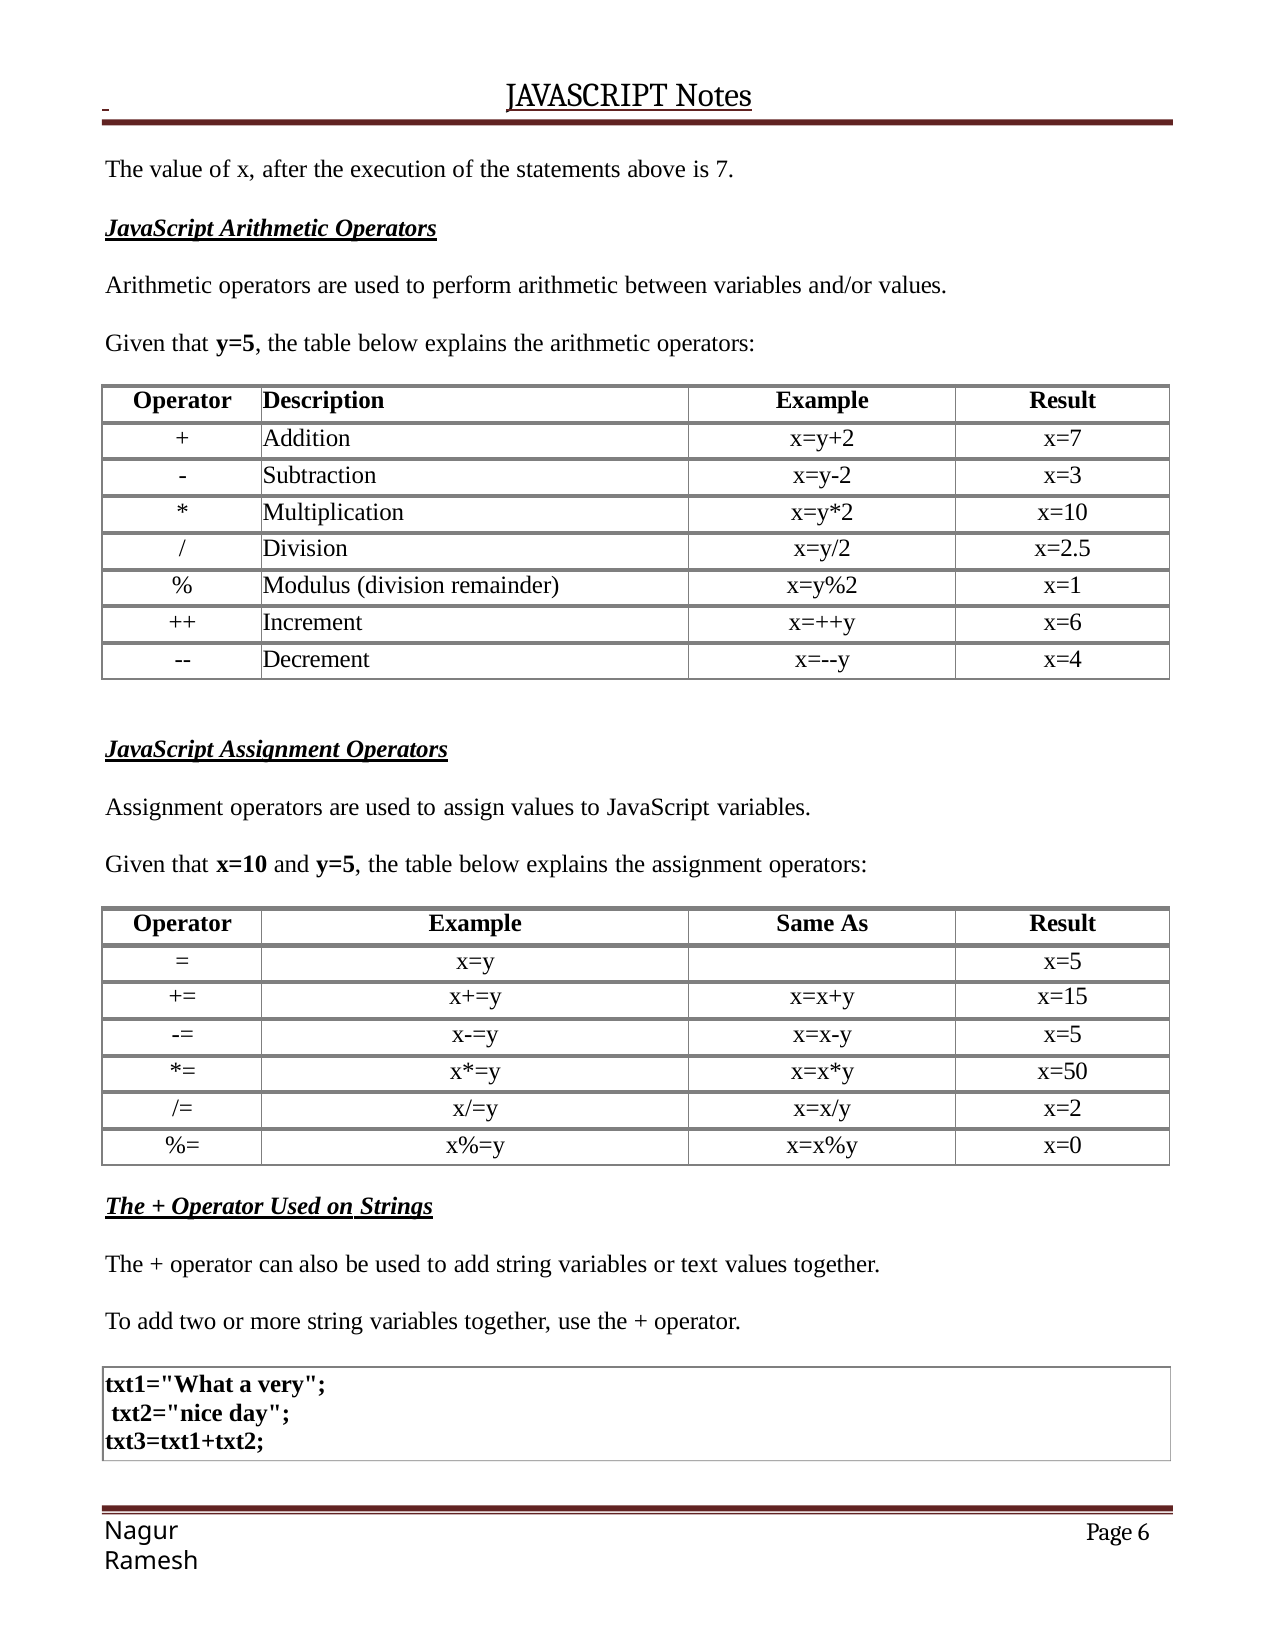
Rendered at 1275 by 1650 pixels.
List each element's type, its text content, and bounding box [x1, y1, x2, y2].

table_cell x=x*y [689, 1058, 955, 1090]
table_cell /= [103, 1094, 261, 1127]
table_cell * [103, 498, 261, 531]
table_cell = [103, 948, 261, 980]
table_header Description [262, 388, 688, 421]
table_cell / [103, 535, 261, 568]
table_cell x=y%2 [689, 572, 955, 604]
table_cell x=y [262, 948, 688, 980]
table_cell x=15 [956, 984, 1169, 1017]
table_cell x=6 [956, 608, 1169, 641]
table_cell Subtraction [262, 461, 688, 494]
table_cell - [103, 461, 261, 494]
table_cell Division [262, 535, 688, 568]
table_cell Modulus (division remainder) [262, 572, 688, 604]
table_header Example [262, 911, 688, 943]
table_cell x=7 [956, 425, 1169, 457]
table_cell x*=y [262, 1058, 688, 1090]
table_cell x=4 [956, 645, 1169, 678]
footer Nagur Ramesh [102, 1514, 275, 1650]
table_cell += [103, 984, 261, 1017]
table_cell Addition [262, 425, 688, 457]
table_header Same As [689, 911, 955, 943]
text_box The + Operator Used on Strings The + operator can also be used to add string variables or text values together. To add two or more string variables together, use the + operator. txt1="What a very"; txt2="nice day"; txt3=txt1+txt2; [102, 1187, 1171, 1366]
table_cell x=3 [956, 461, 1169, 494]
table_cell x-=y [262, 1021, 688, 1054]
table_cell *= [103, 1058, 261, 1090]
table_cell x=y/2 [689, 535, 955, 568]
table_cell % [103, 572, 261, 604]
table_cell x=y-2 [689, 461, 955, 494]
text_box [101, 1366, 1171, 1462]
table_cell [689, 948, 955, 980]
table_cell Multiplication [262, 498, 688, 531]
table_cell Decrement [262, 645, 688, 678]
table_cell x=10 [956, 498, 1169, 531]
table_header Operator [103, 911, 261, 943]
table_cell x=0 [956, 1131, 1169, 1164]
text_box JavaScript Assignment Operators Assignment operators are used to assign values to JavaScript variables. Given that x=10 and y=5, the table below explains the assignment operators: [102, 730, 875, 878]
table_cell x=50 [956, 1058, 1169, 1090]
slide_number Page 10 [1083, 1514, 1177, 1650]
table_cell x=x/y [689, 1094, 955, 1127]
table_cell x=5 [956, 1021, 1169, 1054]
table_cell Increment [262, 608, 688, 641]
table_cell x=y+2 [689, 425, 955, 457]
table_cell x=2 [956, 1094, 1169, 1127]
table_cell x=y*2 [689, 498, 955, 531]
table_cell x=--y [689, 645, 955, 678]
table_cell x=++y [689, 608, 955, 641]
table_header Operator [103, 388, 261, 421]
table_cell x+=y [262, 984, 688, 1017]
table_cell %= [103, 1131, 261, 1164]
table_cell x=5 [956, 948, 1169, 980]
table_header Result [956, 911, 1169, 943]
table_cell x=2.5 [956, 535, 1169, 568]
text_box The + Operator Used on Strings The + operator can also be used to add string variables or text values together. To add two or more string variables together, use the + operator. txt1="What a very"; txt2="nice day"; txt3=txt1+txt2; [104, 1368, 1170, 1456]
table_header Result [956, 388, 1169, 421]
table_cell x/=y [262, 1094, 688, 1127]
table_cell x%=y [262, 1131, 688, 1164]
table_cell x=x+y [689, 984, 955, 1017]
table_header Example [689, 388, 955, 421]
table_cell x=1 [956, 572, 1169, 604]
table_cell + [103, 425, 261, 457]
text_box JAVASCRIPT Notes The value of x, after the execution of the statements above is 7. JavaScript Arithmetic Operators Arithmetic operators are used to perform arithmetic between variables and/or values. Given that y=5, the table below explains the arithmetic operators: [99, 71, 1176, 357]
table_cell x=x-y [689, 1021, 955, 1054]
table_cell x=x%y [689, 1131, 955, 1164]
table_cell ++ [103, 608, 261, 641]
text_box [101, 1505, 1173, 1515]
table_cell -= [103, 1021, 261, 1054]
table_cell -- [103, 645, 261, 678]
